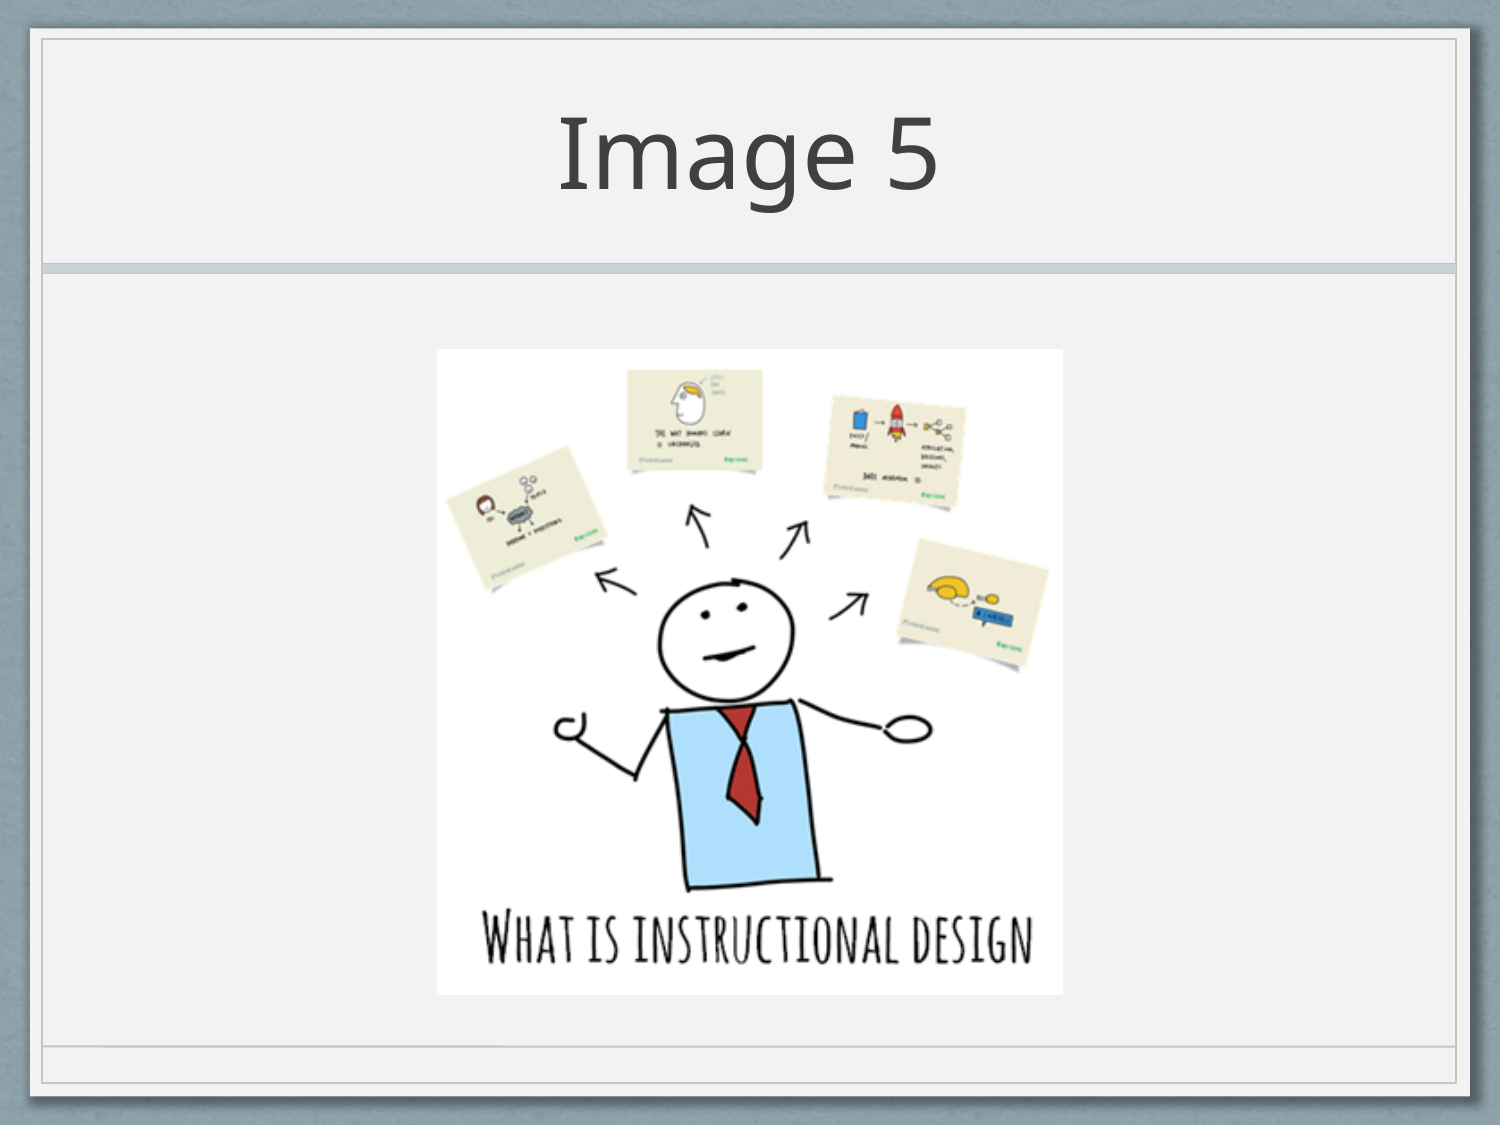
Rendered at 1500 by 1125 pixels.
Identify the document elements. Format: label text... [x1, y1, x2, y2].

title Image 5 [147, 40, 1353, 260]
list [147, 349, 1354, 996]
